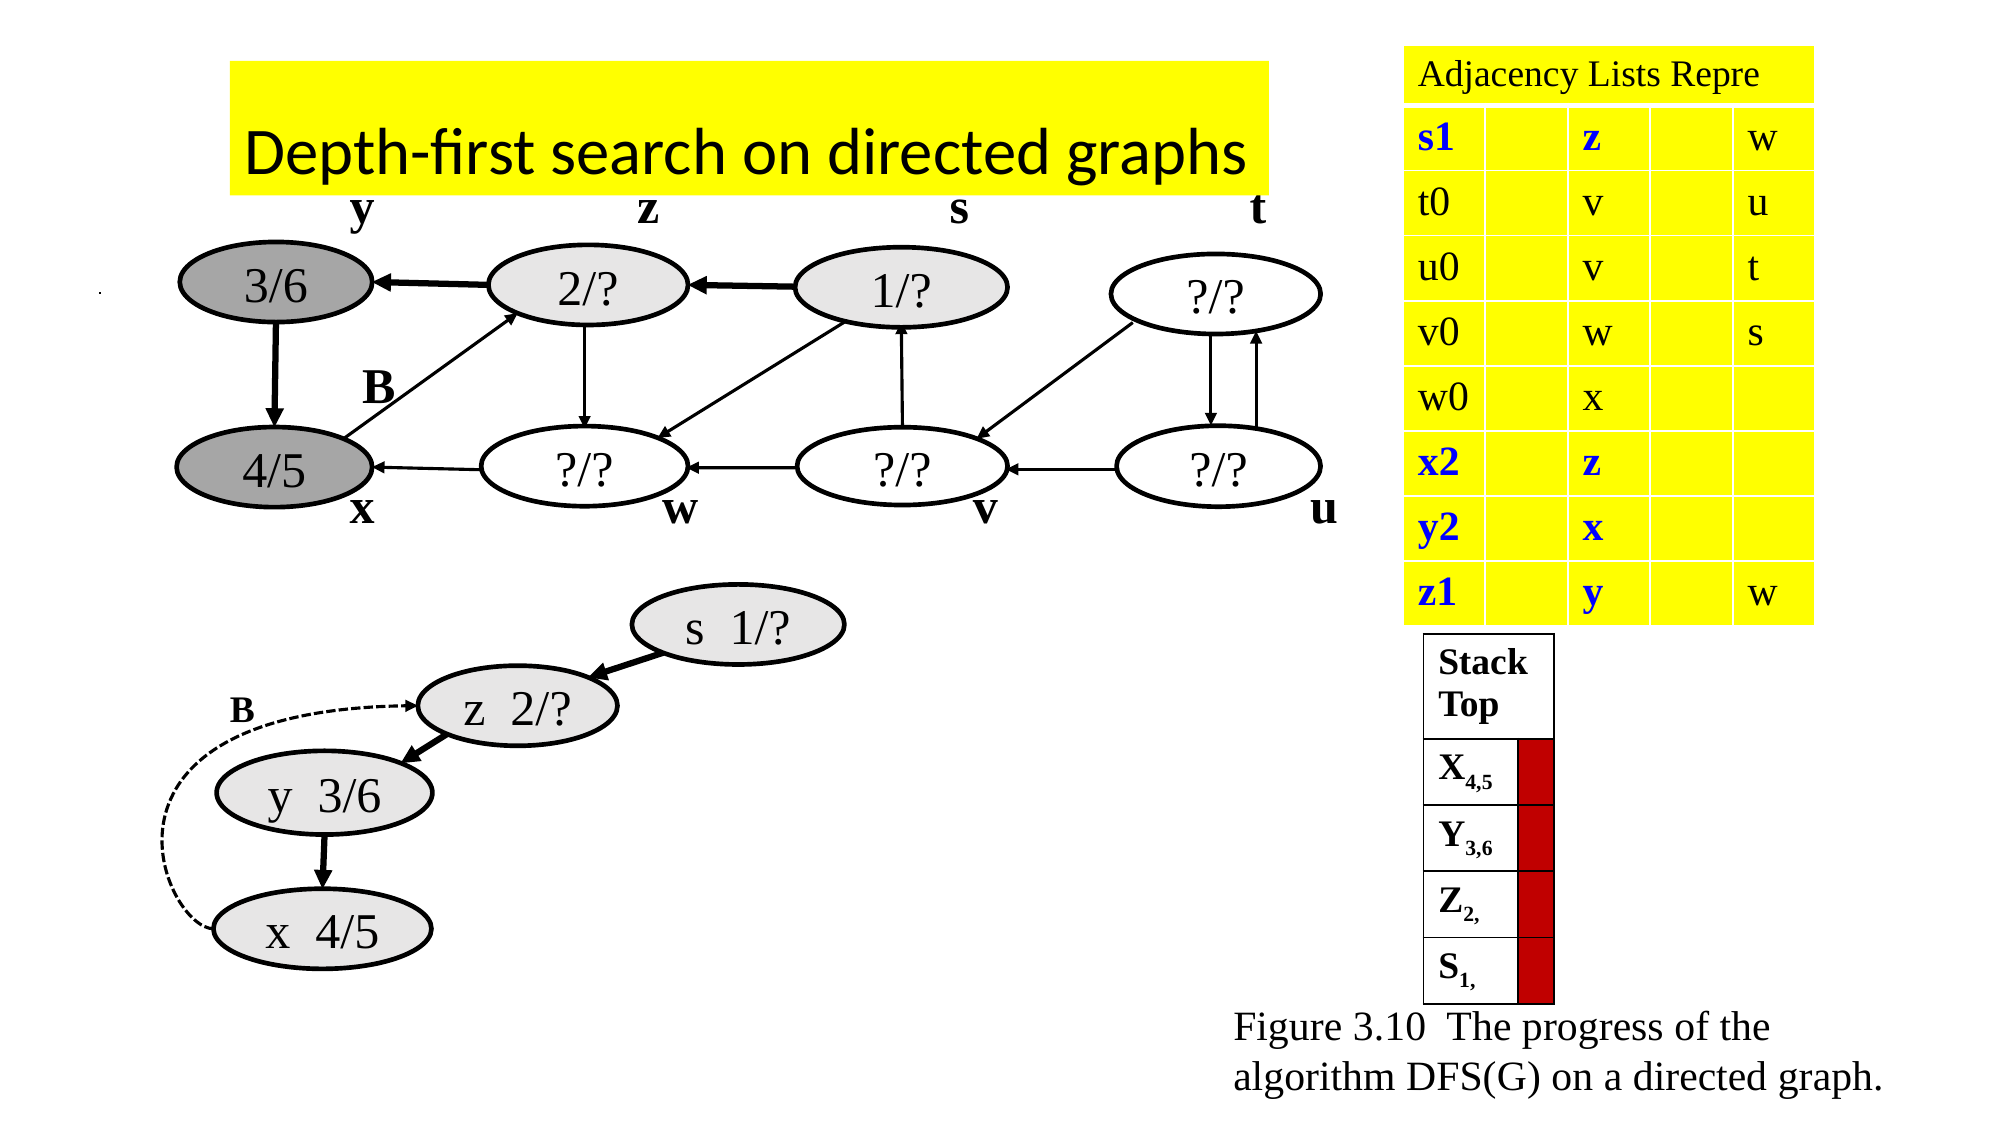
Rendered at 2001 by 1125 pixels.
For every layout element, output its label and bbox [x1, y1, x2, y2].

table_cell [1519, 806, 1553, 870]
table_cell [1424, 806, 1517, 870]
table_cell [1424, 938, 1517, 1003]
table_header [1424, 635, 1553, 738]
text_box [213, 584, 845, 969]
table_cell [1424, 740, 1517, 804]
table_cell [1519, 740, 1553, 804]
table_cell [1424, 872, 1517, 937]
table_cell [1519, 872, 1553, 937]
text_box [176, 60, 1362, 541]
text_box [1218, 991, 1913, 1107]
table_cell [1519, 938, 1553, 1003]
